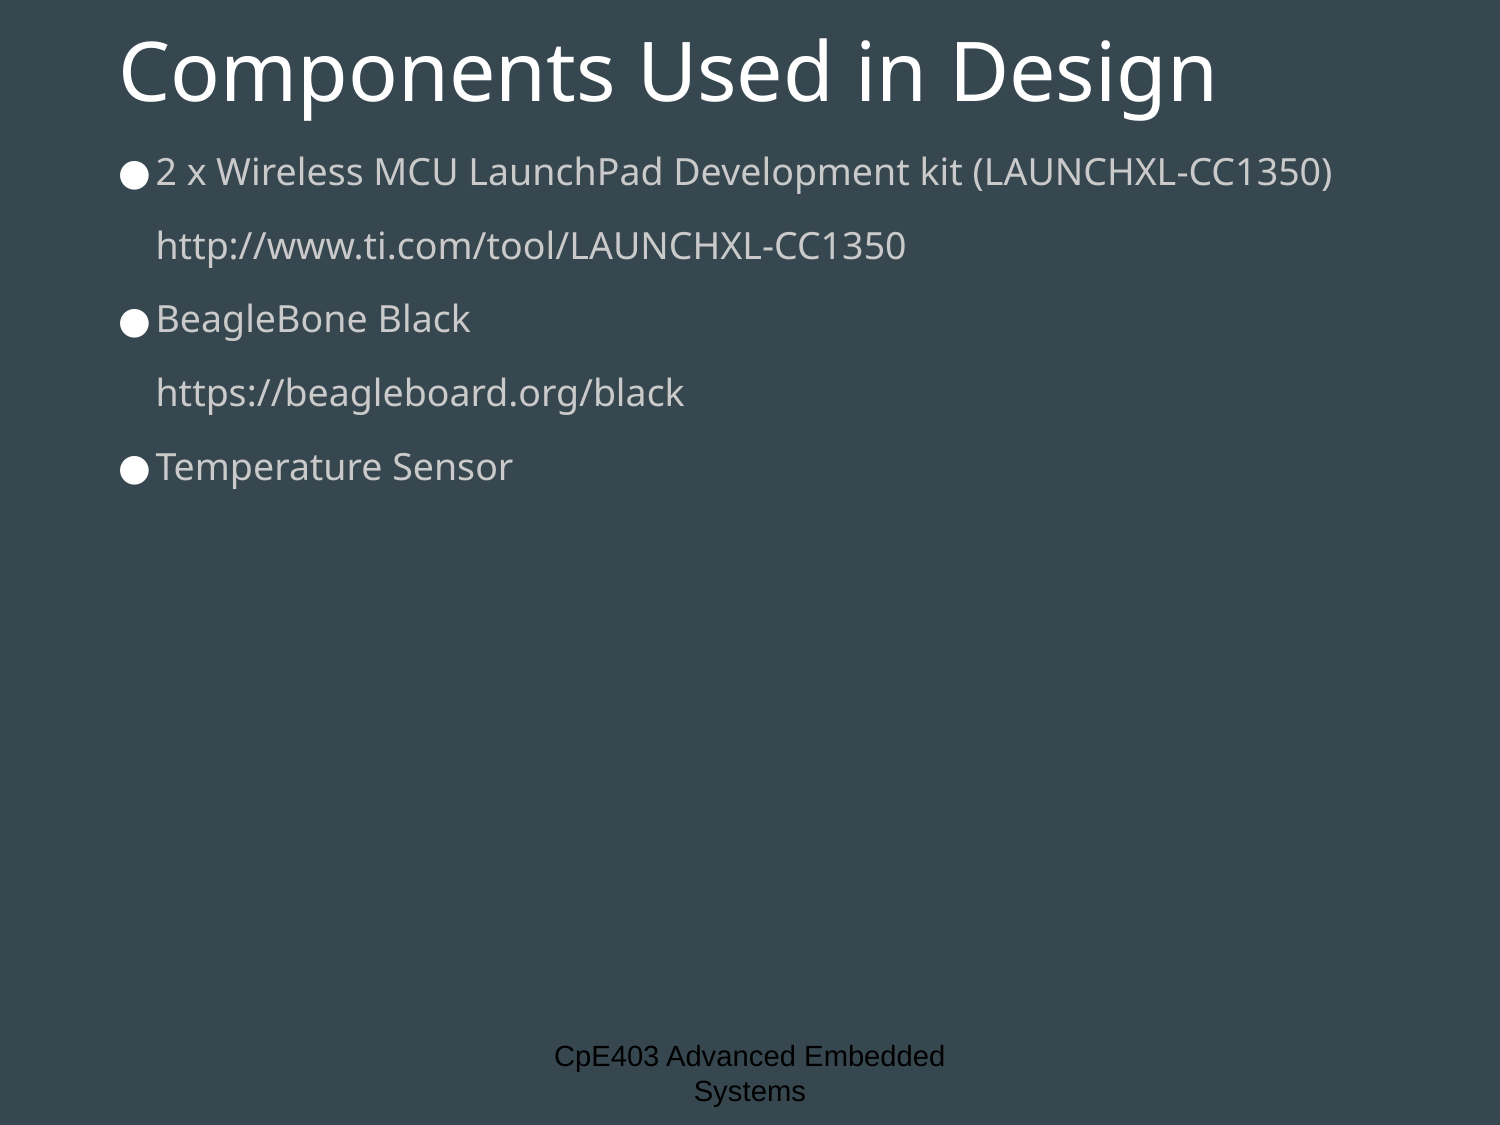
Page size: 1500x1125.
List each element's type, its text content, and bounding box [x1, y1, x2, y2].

list 2 x Wireless MCU LaunchPad Development kit (LAUNCHXL-CC1350) http://www.ti.com/tool/LAUNCHXL-CC1350 BeagleBone Black https://beagleboard.org/black Temperature Sensor [103, 145, 1397, 1043]
title Components Used in Design [103, 22, 1397, 127]
footer CpE403 Advanced Embedded Systems [496, 1042, 1004, 1103]
